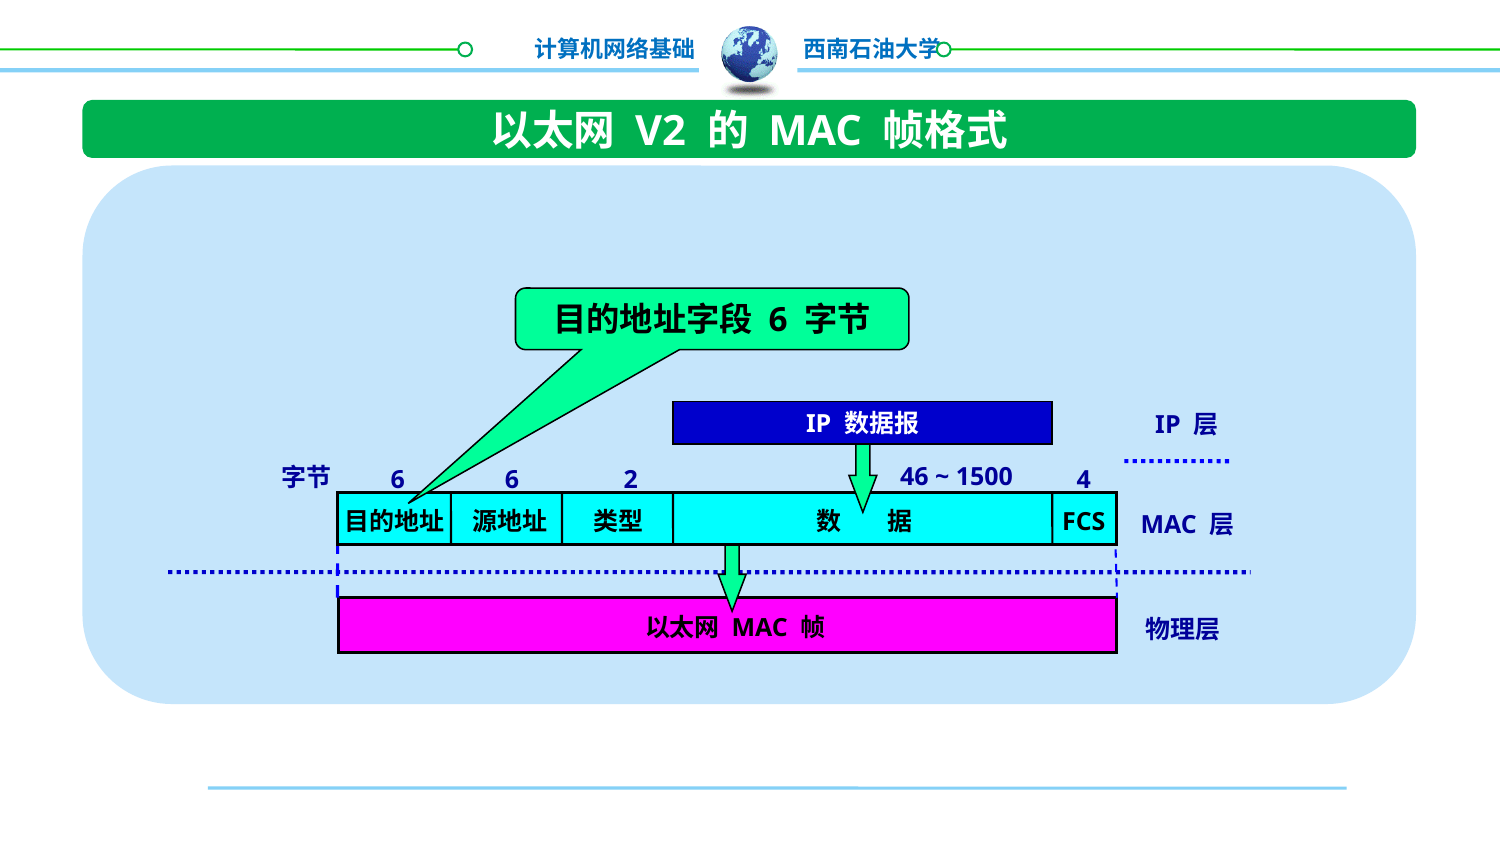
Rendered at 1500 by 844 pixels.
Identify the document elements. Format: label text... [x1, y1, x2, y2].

text_box [80, 163, 1419, 707]
text_box 以太网 V2 的 MAC 帧格式 [475, 96, 1023, 161]
text_box [1023, 99, 1417, 158]
text_box [82, 99, 475, 158]
picture [719, 24, 779, 96]
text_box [168, 287, 1251, 653]
